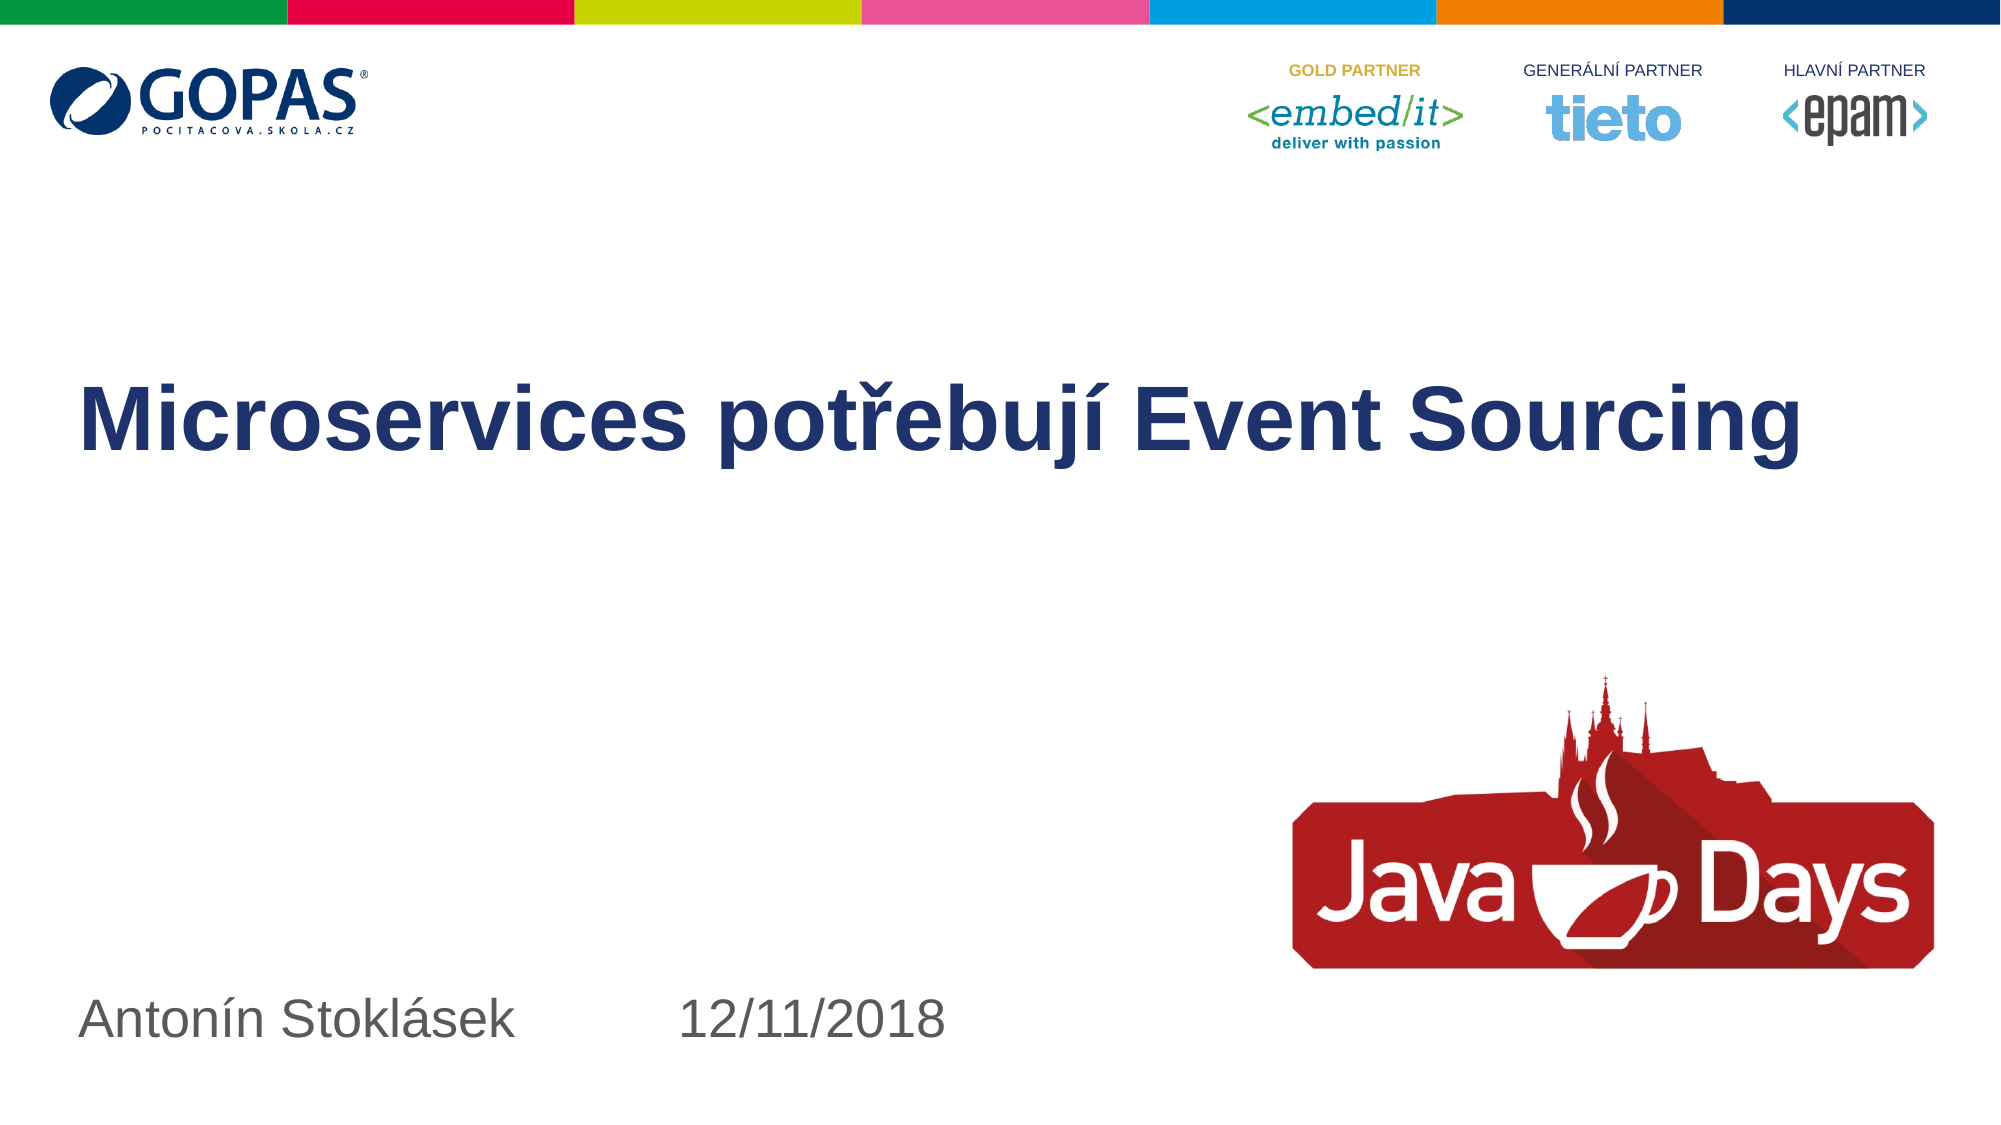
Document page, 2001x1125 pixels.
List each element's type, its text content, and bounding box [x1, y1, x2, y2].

subtitle Antonín Stoklásek 12/11/2018 [78, 626, 1006, 1049]
text_box GENERÁLNÍ PARTNER [1506, 52, 1721, 87]
title Microservices potřebují Event Sourcing [78, 240, 1927, 588]
picture [50, 67, 368, 135]
picture [1783, 95, 1927, 146]
picture [1248, 95, 1464, 152]
text_box GOLD PARTNER [1273, 52, 1437, 87]
picture [1282, 656, 1944, 987]
picture [1546, 95, 1681, 141]
picture [1337, 109, 1348, 122]
picture [1382, 109, 1393, 122]
text_box HLAVNÍ PARTNER [1765, 52, 1945, 87]
